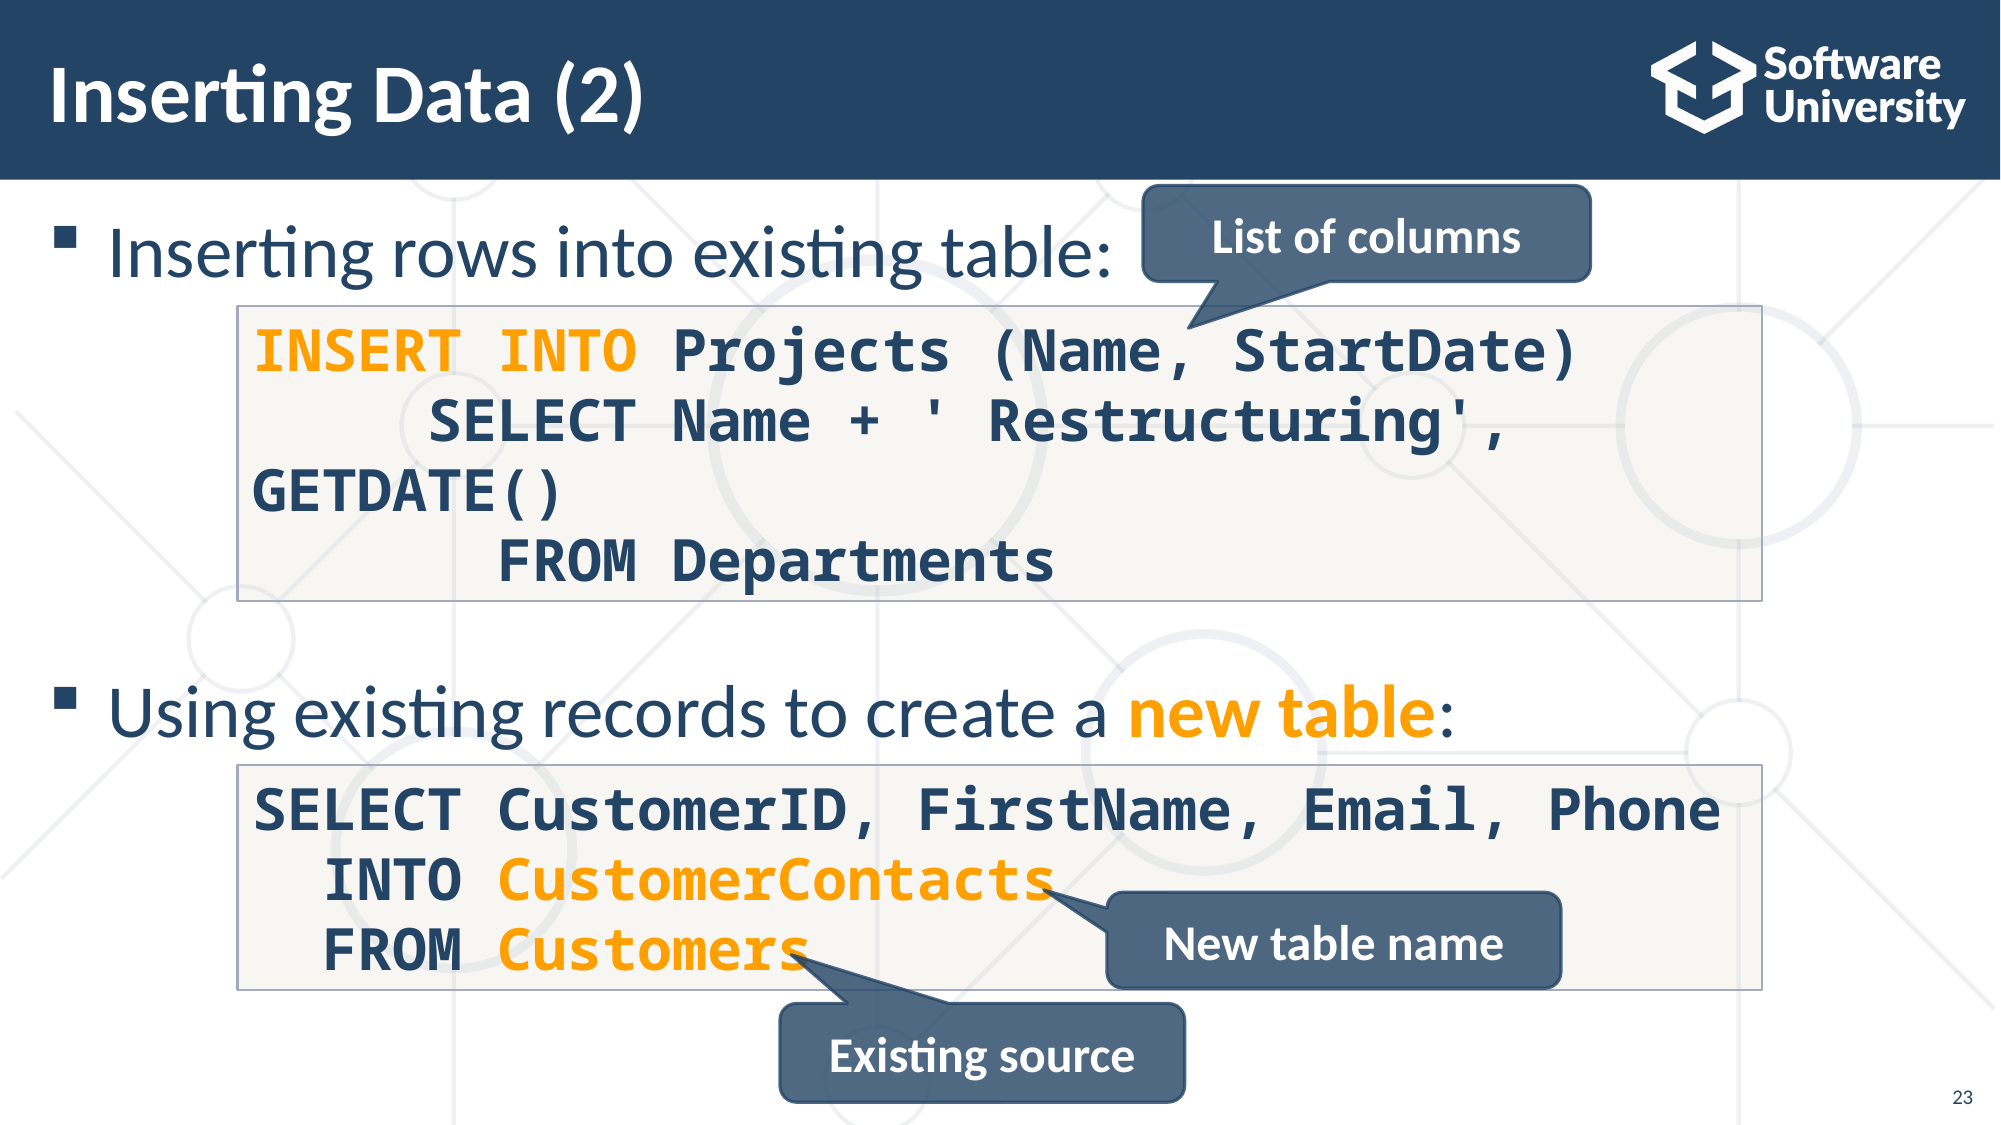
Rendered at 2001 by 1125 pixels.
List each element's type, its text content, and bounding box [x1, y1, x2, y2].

text_box Existing source [777, 952, 1187, 1105]
slide_number 23 [1927, 1067, 1989, 1117]
picture [1651, 41, 1966, 134]
text_box List of columns [1140, 183, 1593, 331]
list Inserting rows into existing table: Using existing records to create a new table: [31, 196, 1970, 1104]
text_box SELECT CustomerID, FirstName, Email, Phone INTO CustomerContacts FROM Customers [237, 765, 1763, 990]
text_box New table name [1041, 887, 1564, 991]
title Inserting Data (2) [31, 16, 1625, 162]
text_box INSERT INTO Projects (Name, StartDate) SELECT Name + ' Restructuring', GETDATE() FROM Departments [237, 306, 1763, 601]
